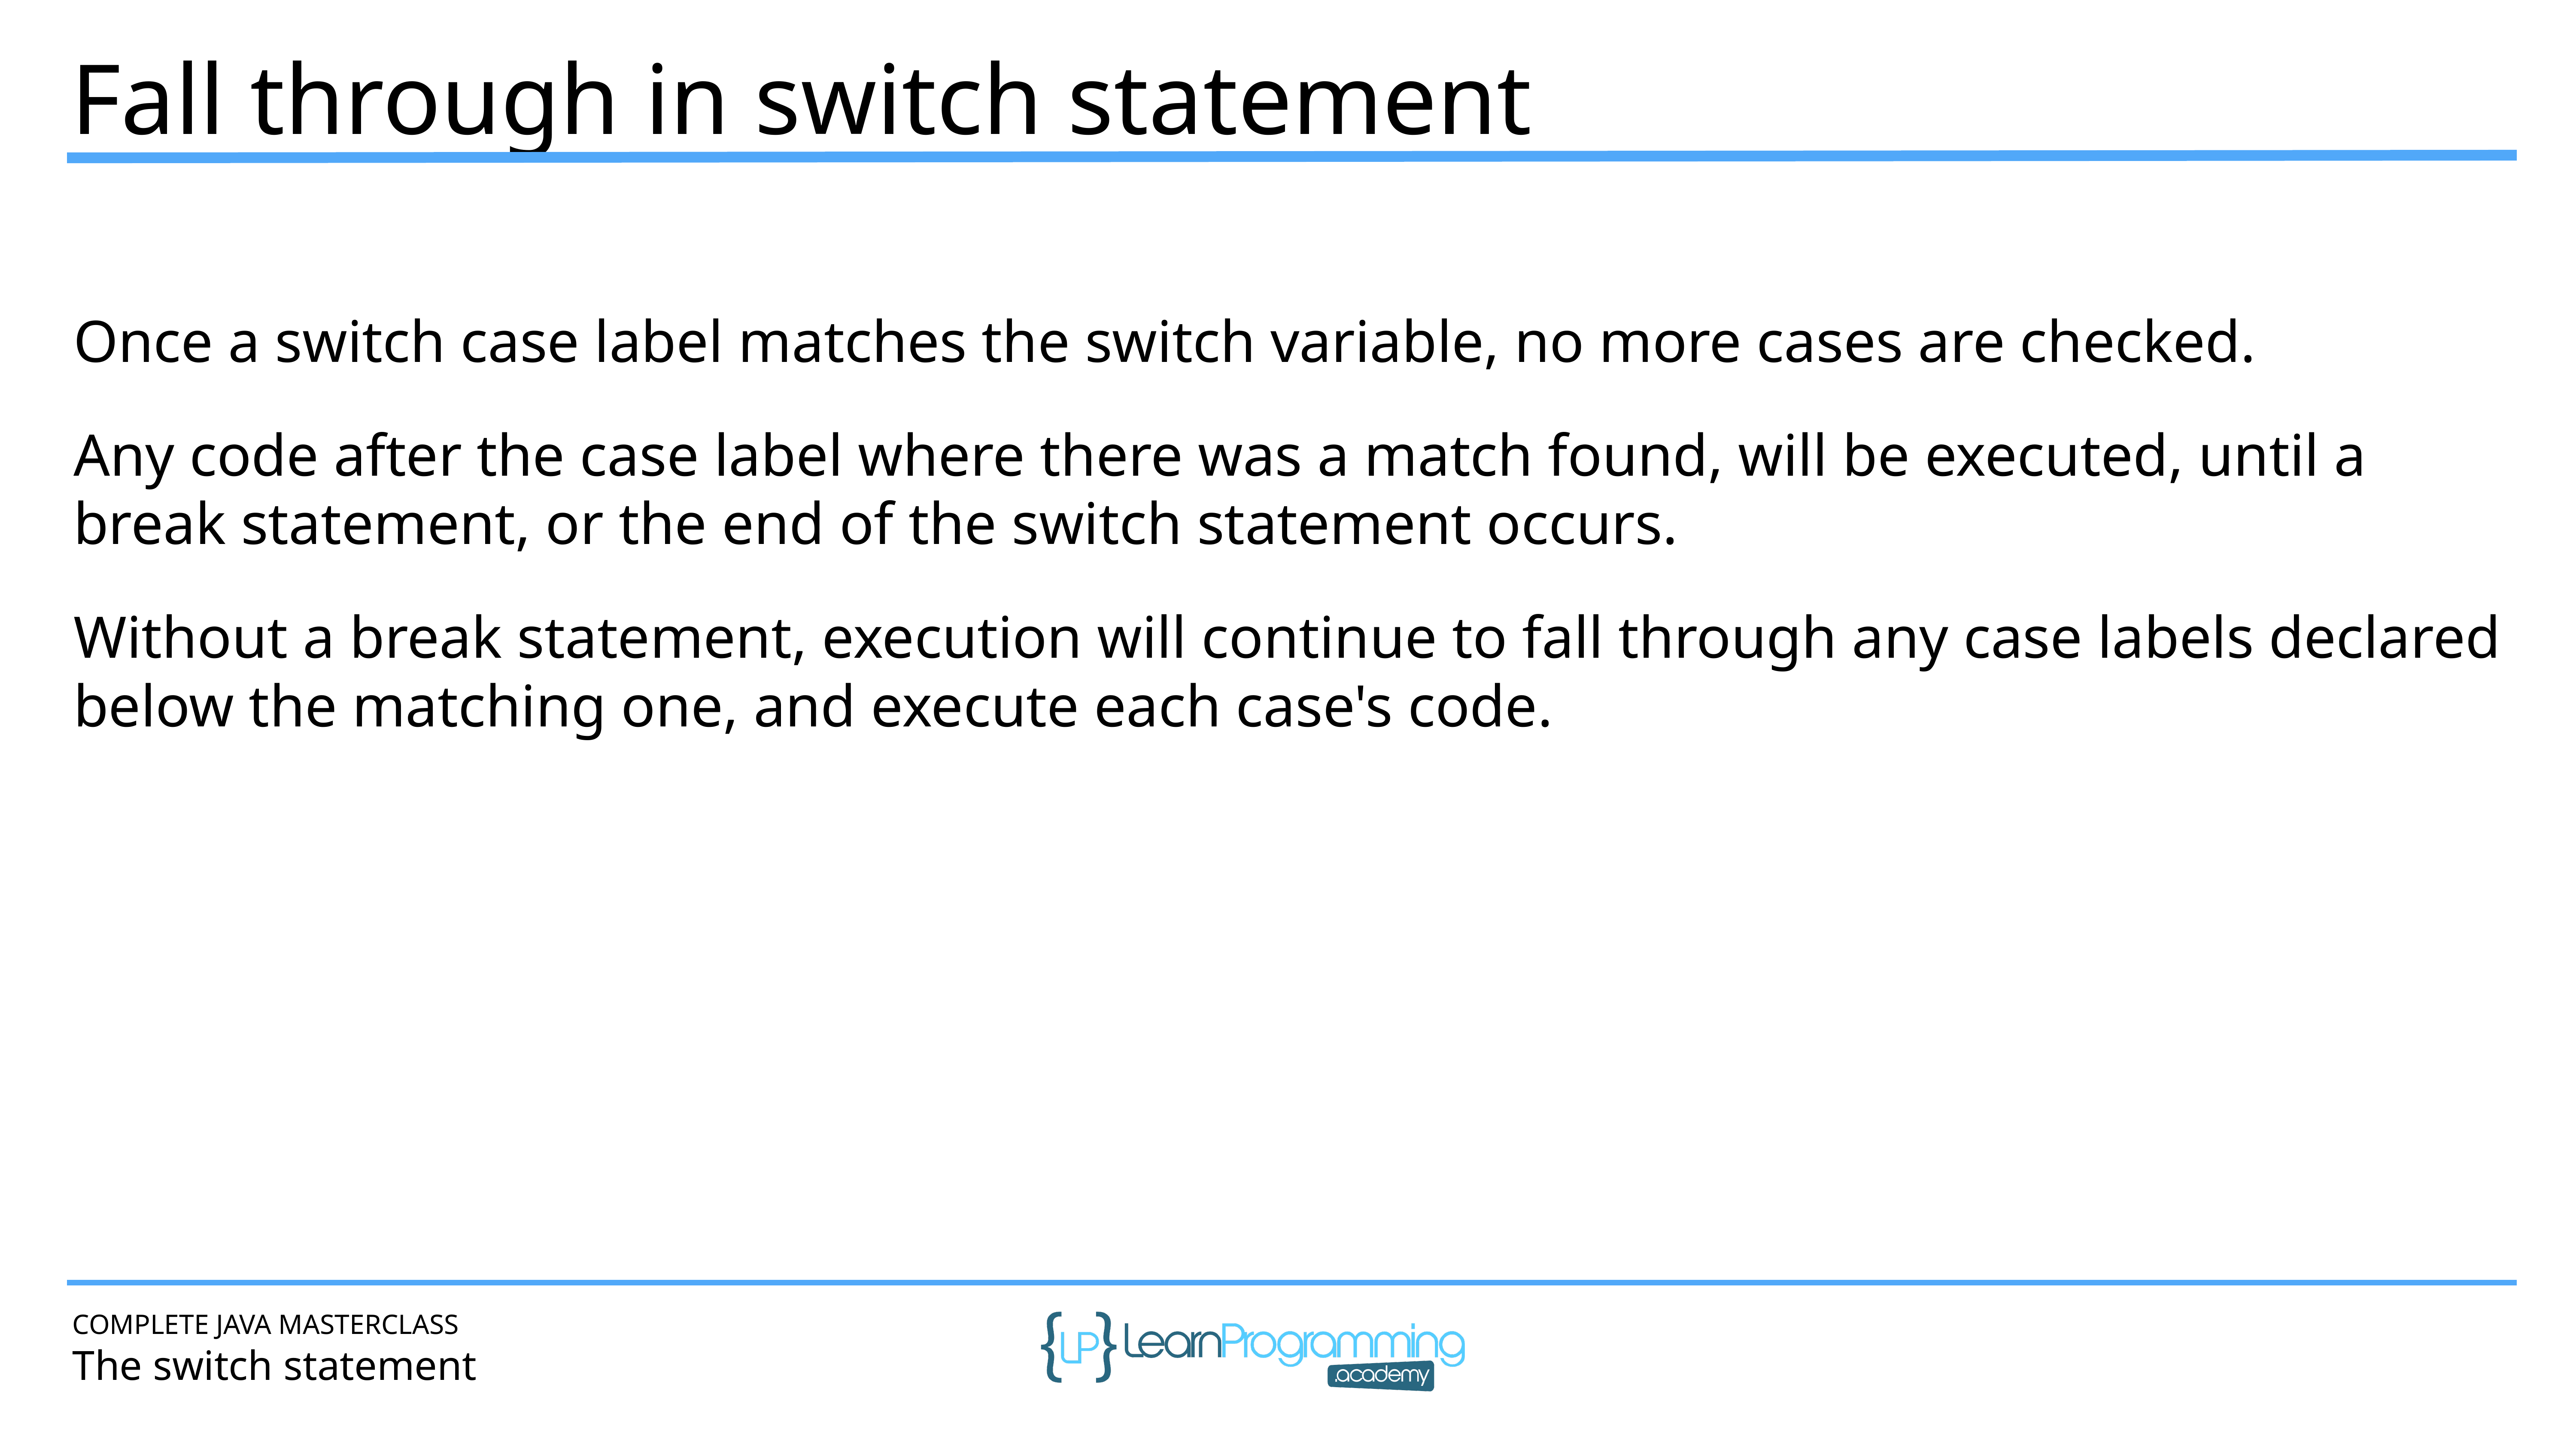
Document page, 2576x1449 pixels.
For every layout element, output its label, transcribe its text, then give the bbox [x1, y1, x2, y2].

text_box Once a switch case label matches the switch variable, no more cases are checked. Any code after the case label where there was a match found, will be executed, until a break statement, or the end of the switch statement occurs. Without a break statement, execution will continue to fall through any case labels declared below the matching one, and execute each case's code. [67, 301, 2517, 1139]
picture [1032, 1302, 1477, 1400]
text_box COMPLETE JAVA MASTERCLASS The switch statement [67, 1302, 1030, 1394]
text_box Fall through in switch statement [65, 32, 1538, 159]
